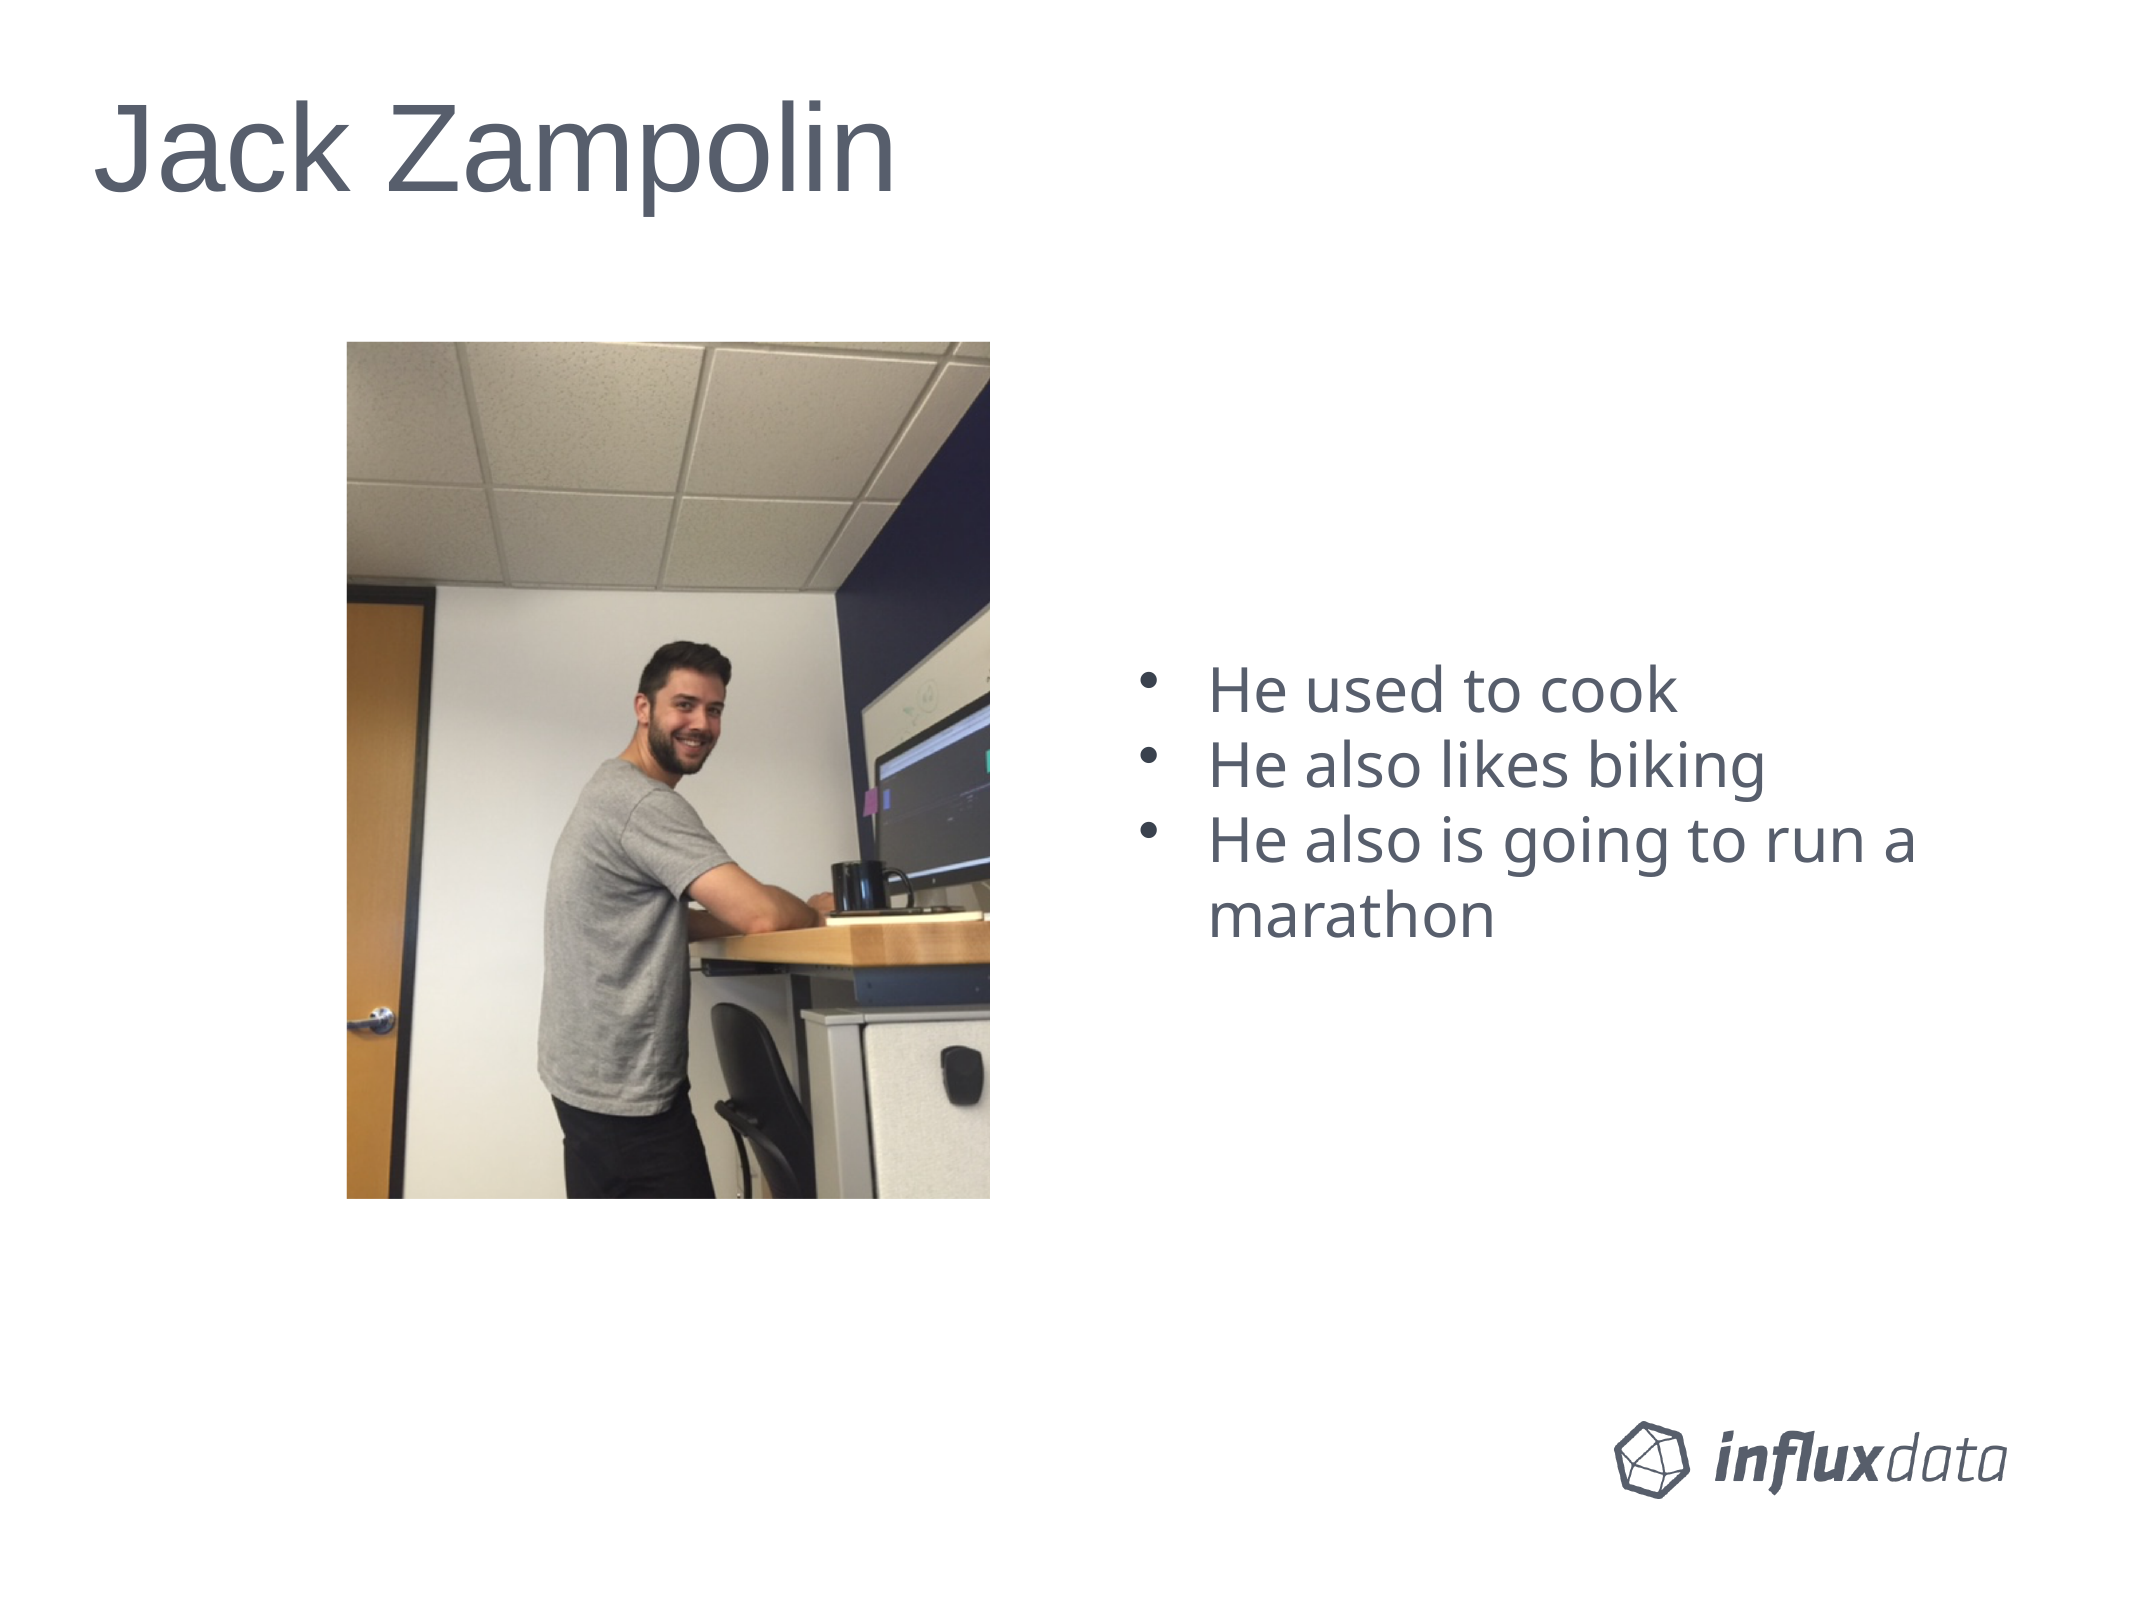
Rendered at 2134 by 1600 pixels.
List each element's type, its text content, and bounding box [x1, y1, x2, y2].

list He used to cook He also likes biking He also is going to run a marathon [1129, 642, 2024, 958]
picture [239, 343, 1097, 1198]
picture [1613, 1421, 2007, 1499]
title Jack Zampolin [84, 49, 2134, 226]
